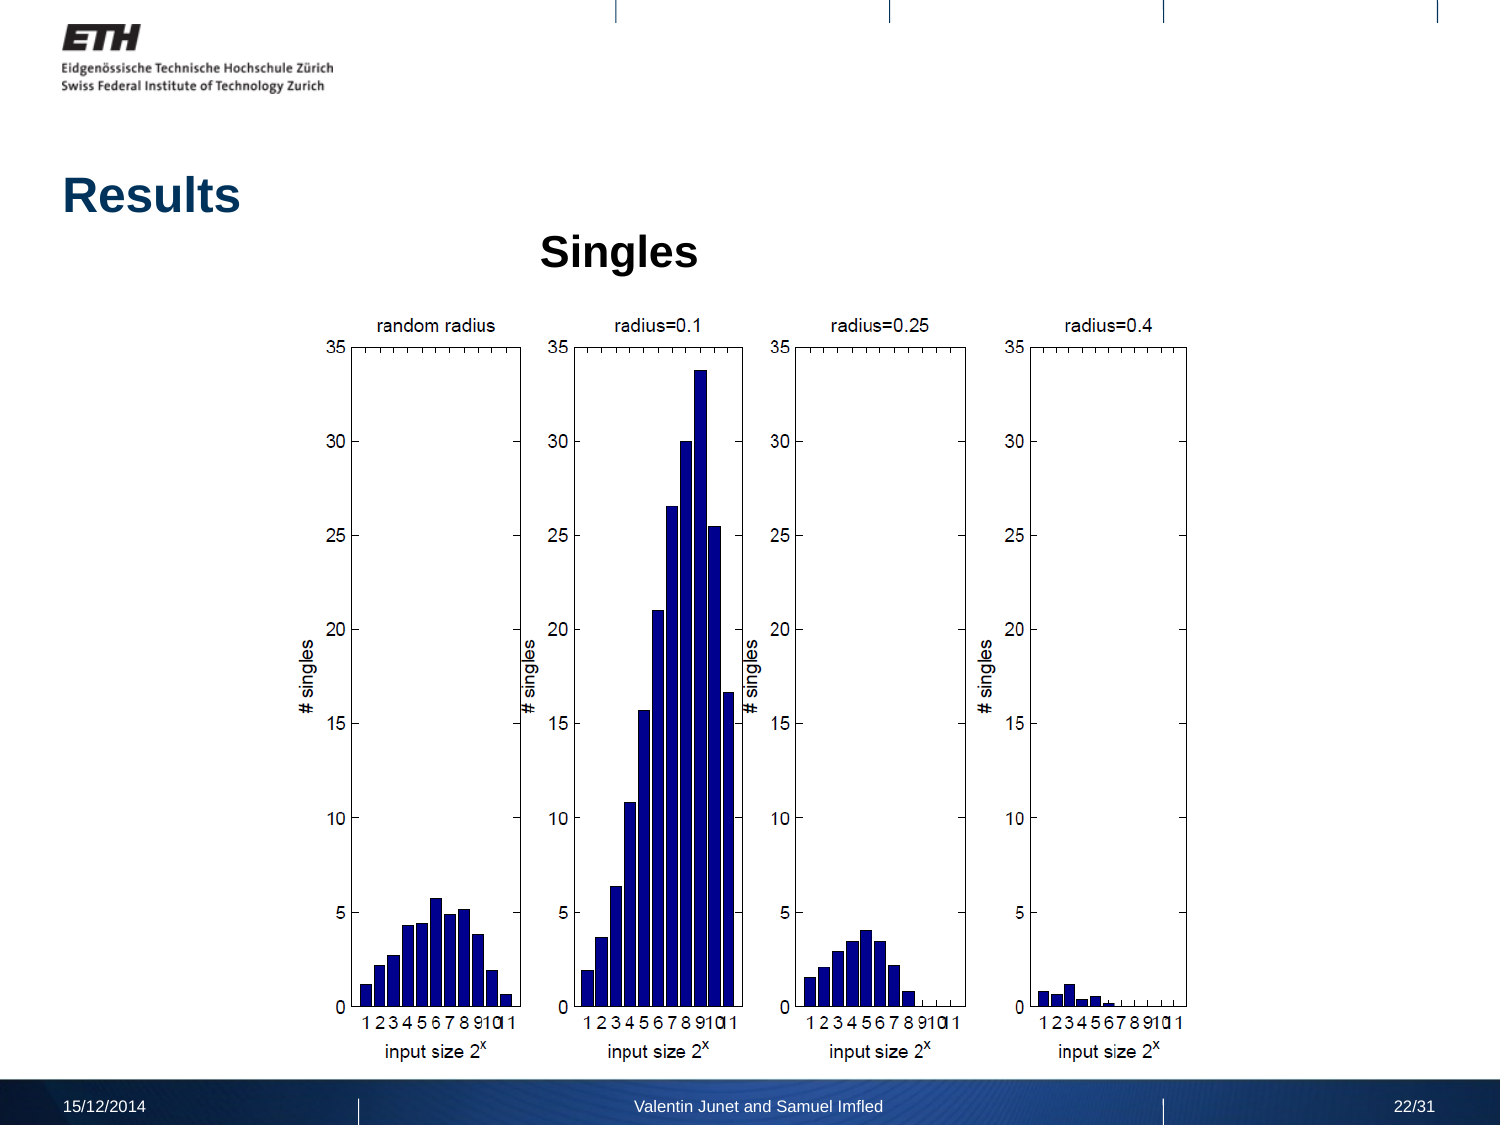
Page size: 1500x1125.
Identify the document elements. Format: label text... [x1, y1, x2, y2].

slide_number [47, 1088, 347, 1125]
footer Valentin Junet and Samuel Imfled [367, 1088, 1151, 1125]
title Results Singles [62, 156, 1438, 284]
slide_number 22/31 [1181, 1088, 1451, 1125]
picture [62, 24, 333, 94]
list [287, 301, 1213, 1070]
picture [0, 1078, 1500, 1125]
